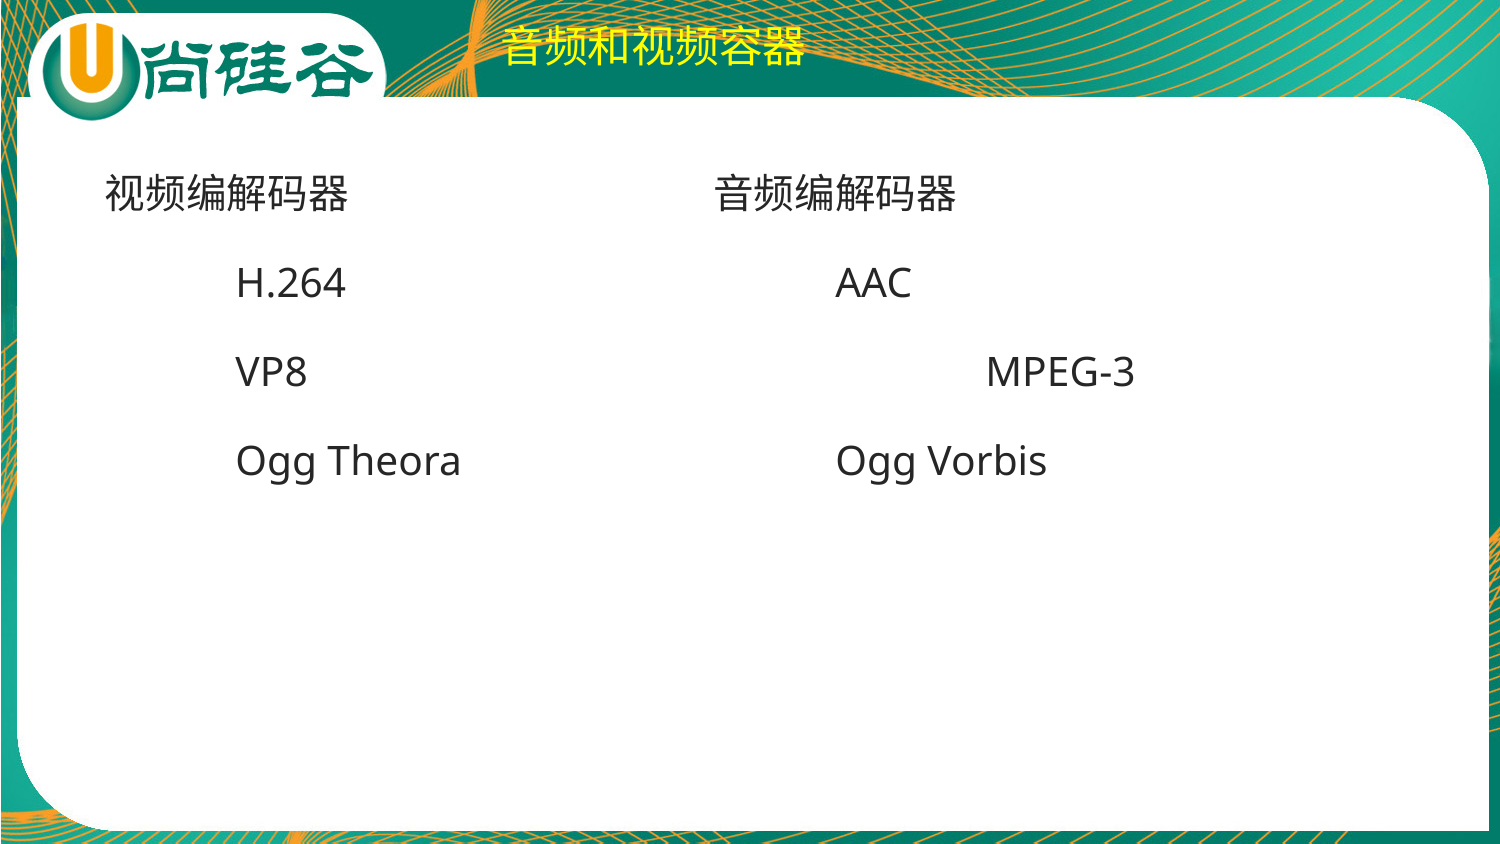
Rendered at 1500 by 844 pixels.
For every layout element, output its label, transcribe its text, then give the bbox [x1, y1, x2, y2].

picture [0, 0, 1500, 844]
title 音频和视频容器 [133, 8, 1174, 82]
list 视频编解码器 音频编解码器 H.264 AAC VP8 MPEG-3 Ogg Theora Ogg Vorbis [70, 135, 1430, 788]
